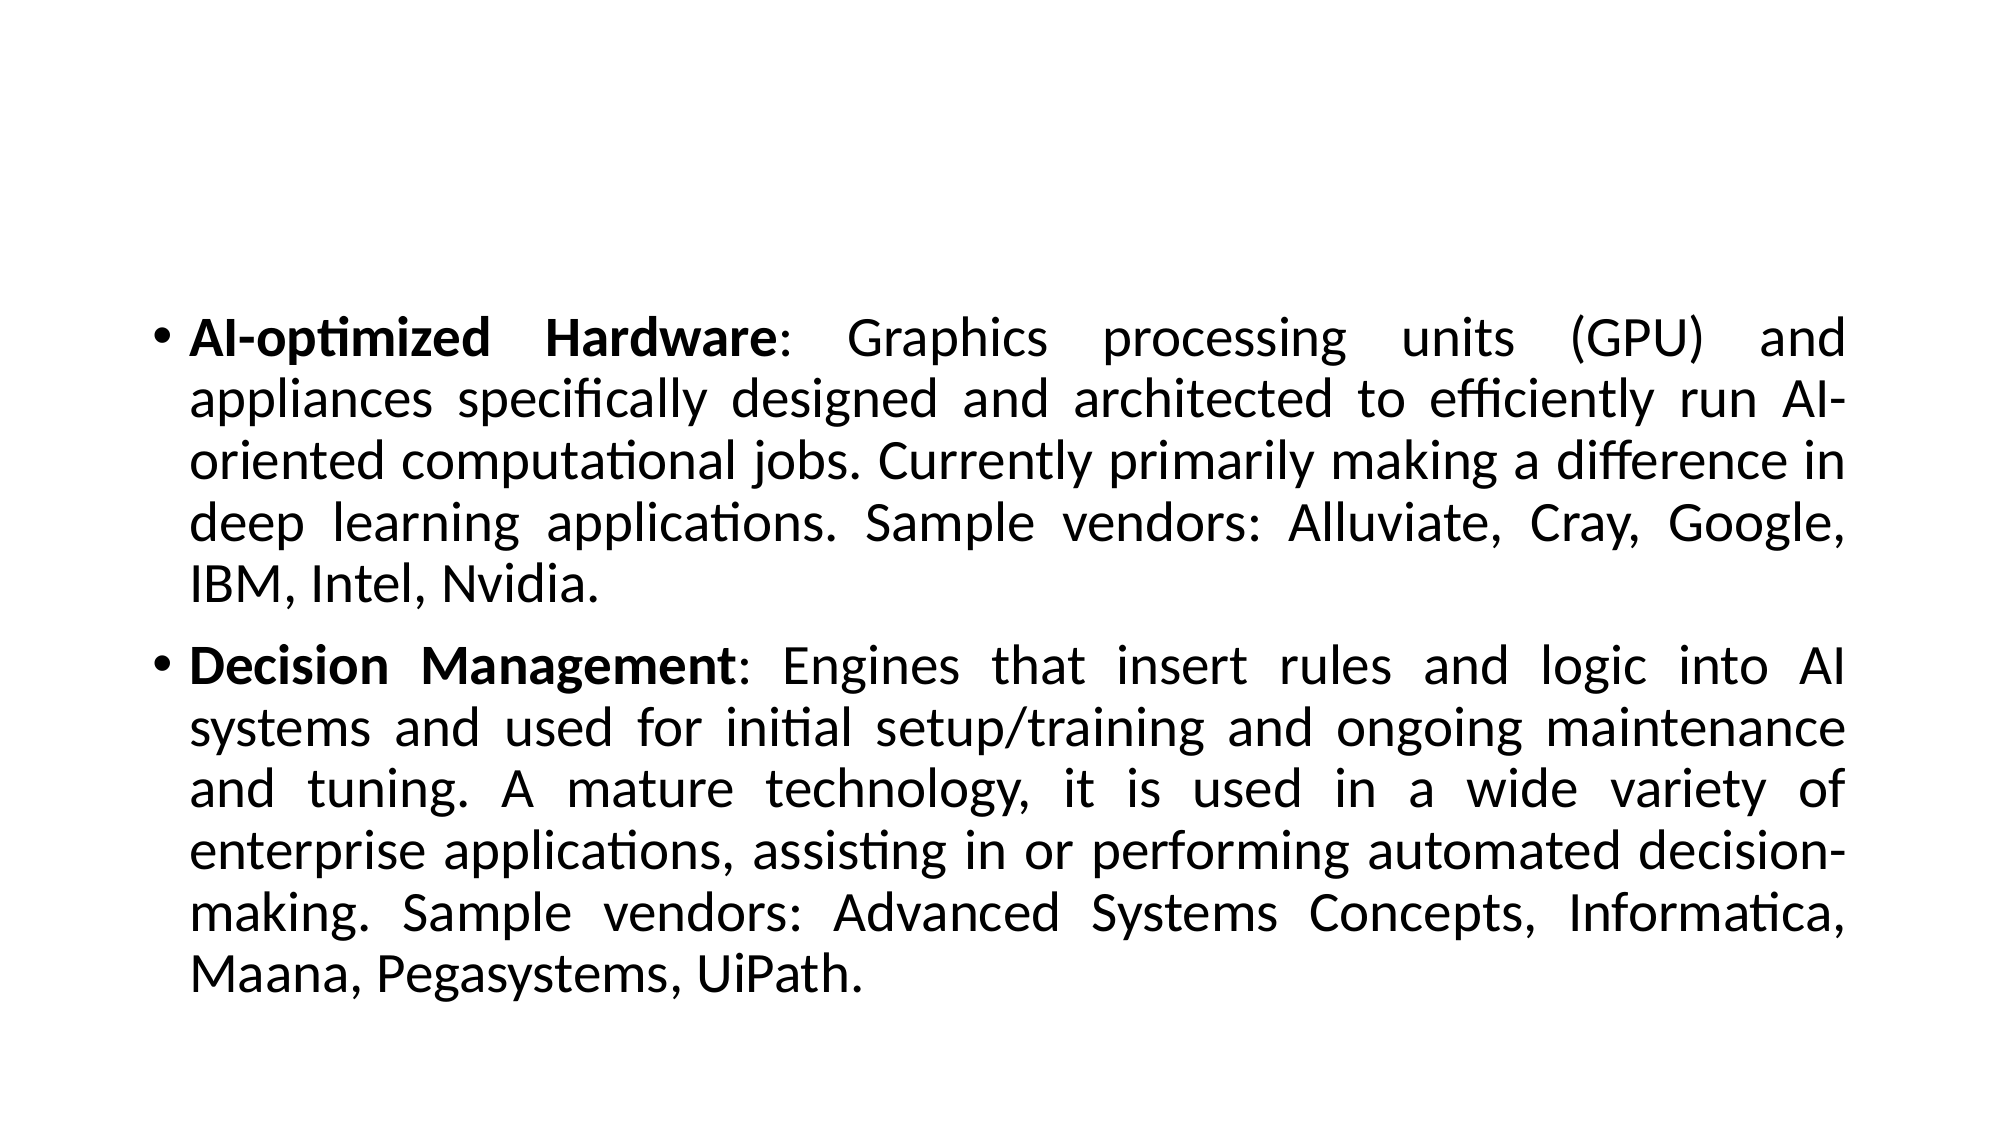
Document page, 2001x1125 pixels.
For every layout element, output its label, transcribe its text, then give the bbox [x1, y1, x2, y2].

list AI-optimized Hardware: Graphics processing units (GPU) and appliances specifically designed and architected to efficiently run AI-oriented computational jobs. Currently primarily making a difference in deep learning applications. Sample vendors: Alluviate, Cray, Google, IBM, Intel, Nvidia. Decision Management: Engines that insert rules and logic into AI systems and used for initial setup/training and ongoing maintenance and tuning. A mature technology, it is used in a wide variety of enterprise applications, assisting in or performing automated decision-making. Sample vendors: Advanced Systems Concepts, Informatica, Maana, Pegasystems, UiPath. [137, 299, 1863, 1014]
